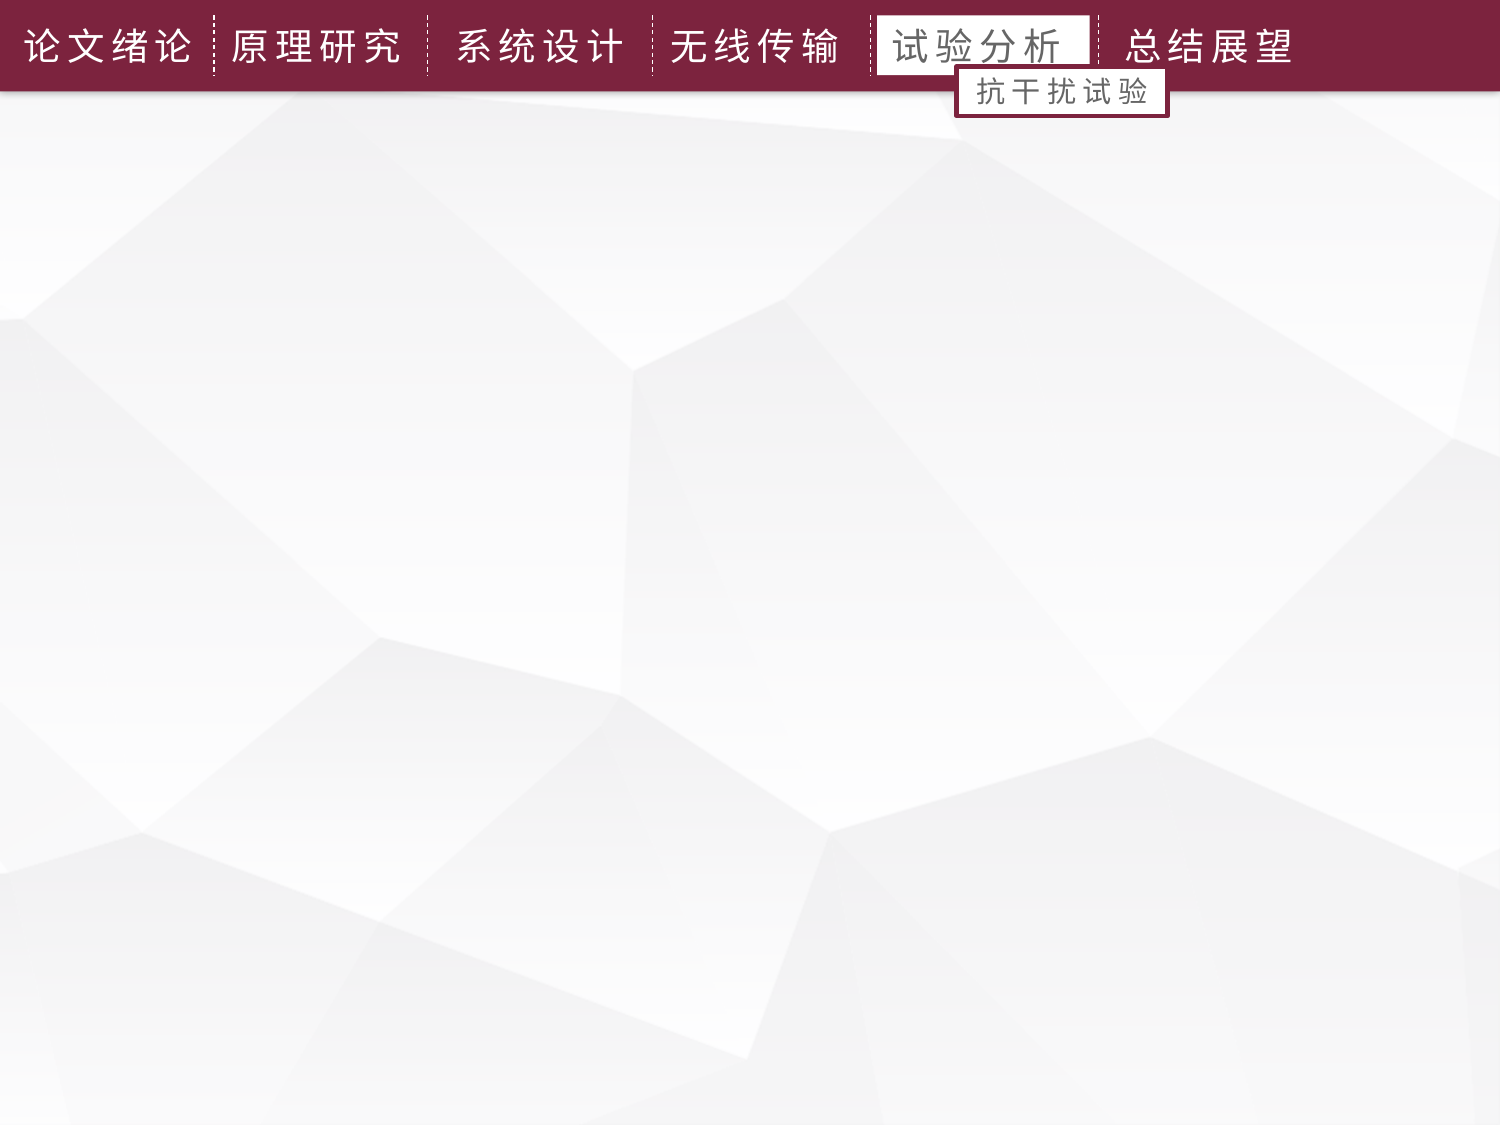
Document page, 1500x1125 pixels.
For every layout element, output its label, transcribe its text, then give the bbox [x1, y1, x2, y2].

text_box 试验分析 [877, 15, 1090, 76]
text_box 系统设计 [440, 15, 652, 76]
text_box 无线传输 [655, 15, 868, 76]
text_box 论文绪论 [8, 15, 213, 76]
picture [0, 92, 1500, 1125]
text_box 抗干扰试验 [956, 66, 1168, 116]
text_box 总结展望 [1109, 15, 1322, 76]
text_box [0, 0, 1500, 92]
text_box 原理研究 [217, 15, 427, 76]
